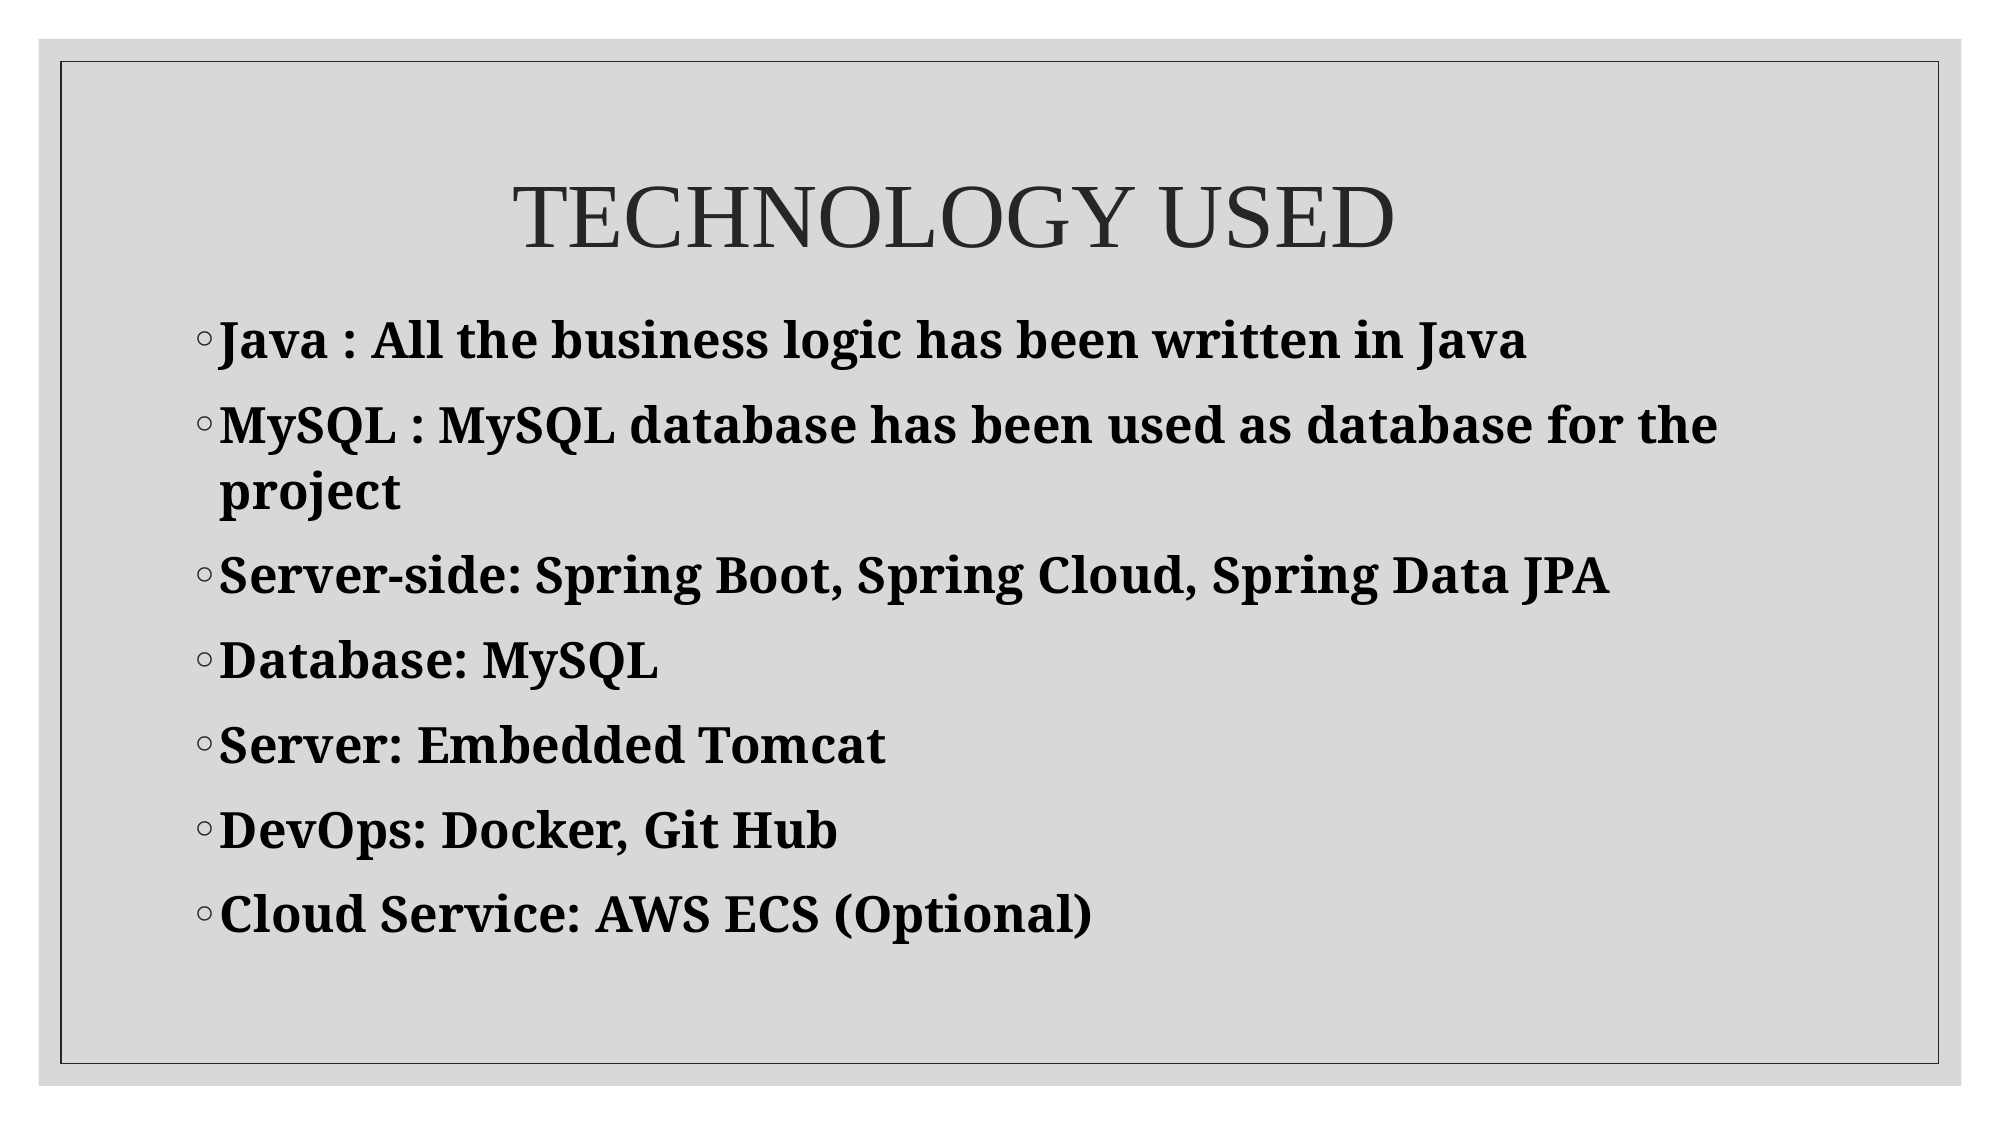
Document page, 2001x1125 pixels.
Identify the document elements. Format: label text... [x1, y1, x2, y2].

list Java : All the business logic has been written in Java MySQL : MySQL database has been used as database for the project Server-side: Spring Boot, Spring Cloud, Spring Data JPA Database: MySQL Server: Embedded Tomcat DevOps: Docker, Git Hub Cloud Service: AWS ECS (Optional) [174, 294, 1825, 977]
title TECHNOLOGY USED [174, 105, 1825, 294]
